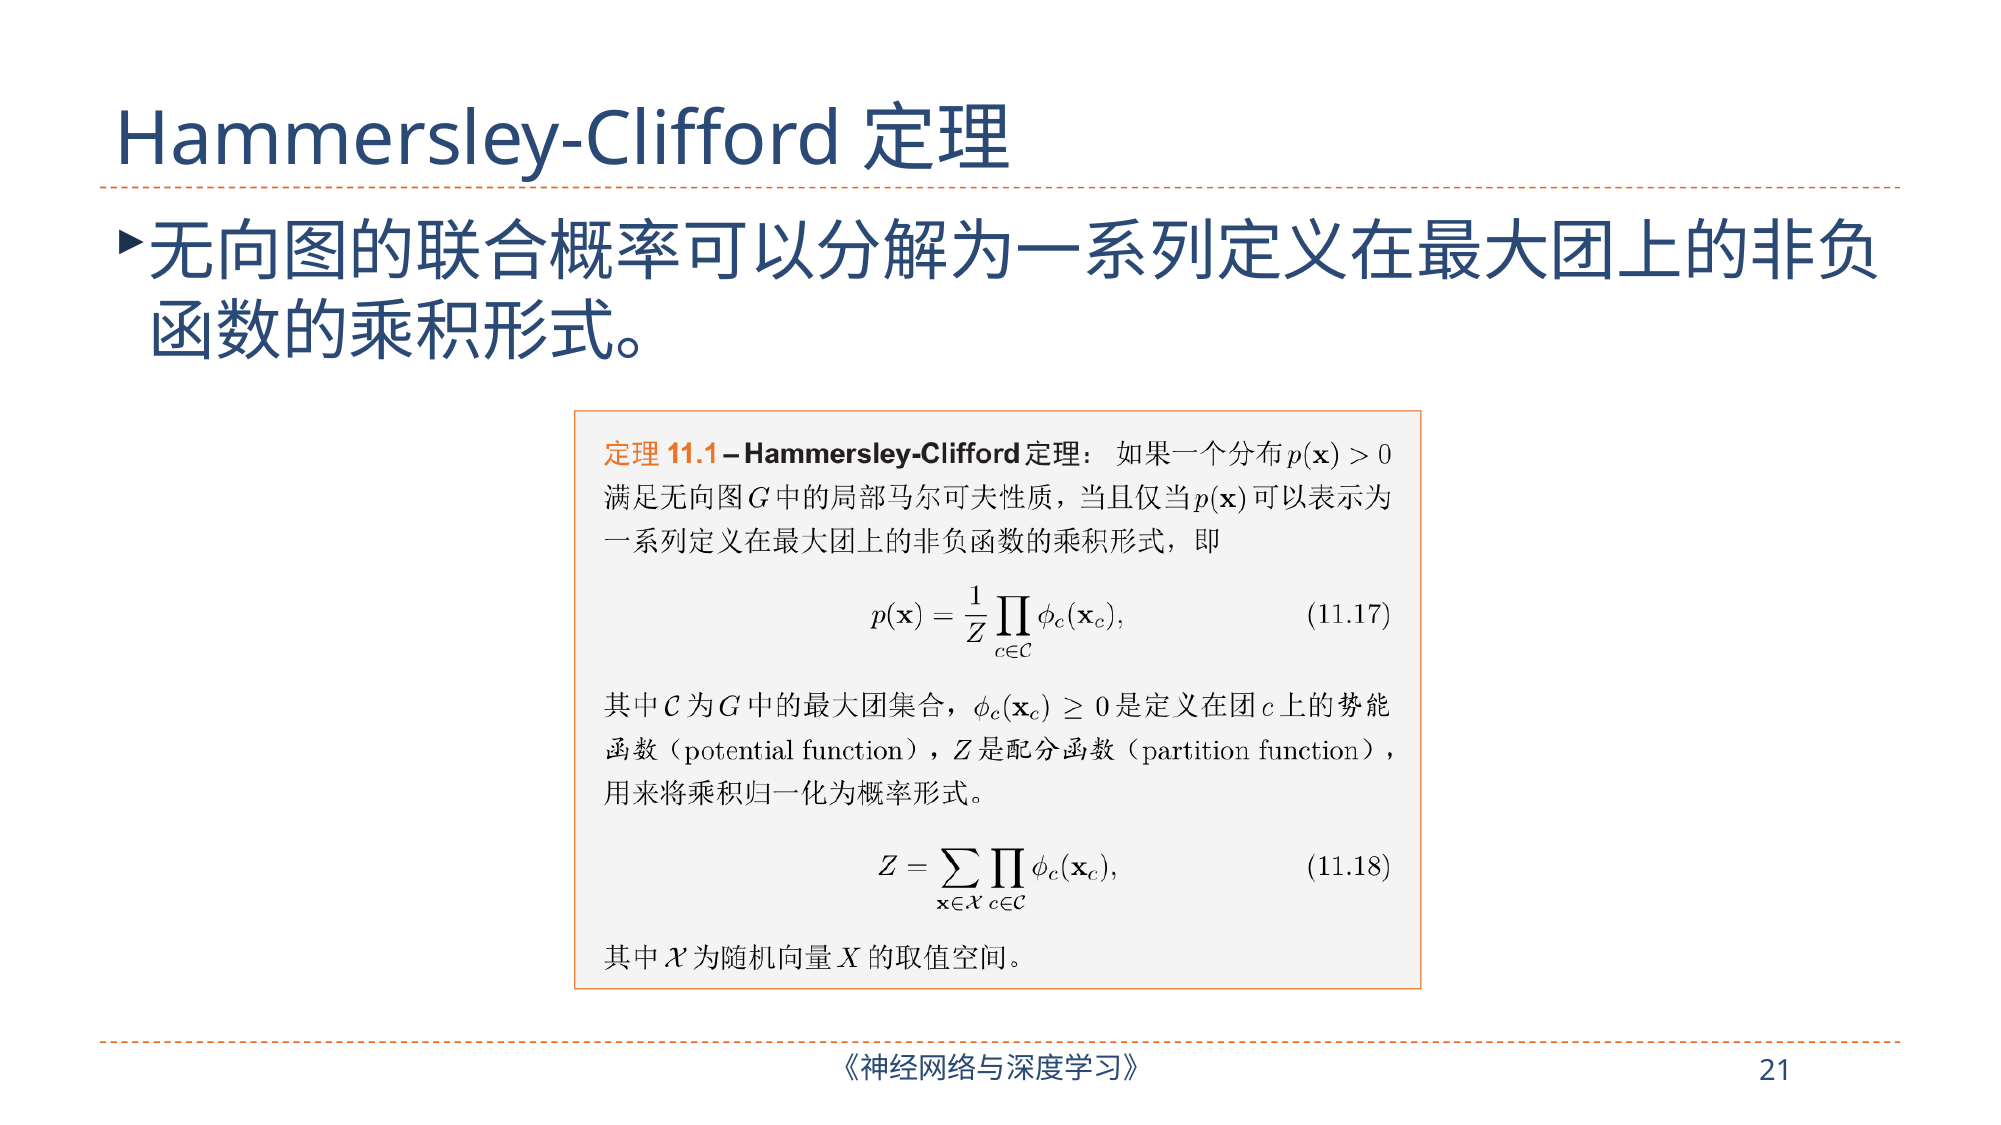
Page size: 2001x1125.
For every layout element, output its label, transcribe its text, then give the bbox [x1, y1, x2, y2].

title Hammersley-Clifford定理 [99, 24, 1900, 188]
picture [560, 399, 1439, 1008]
list 无向图的联合概率可以分解为一系列定义在最大团上的非负函数的乘积形式。 [99, 200, 1900, 1010]
